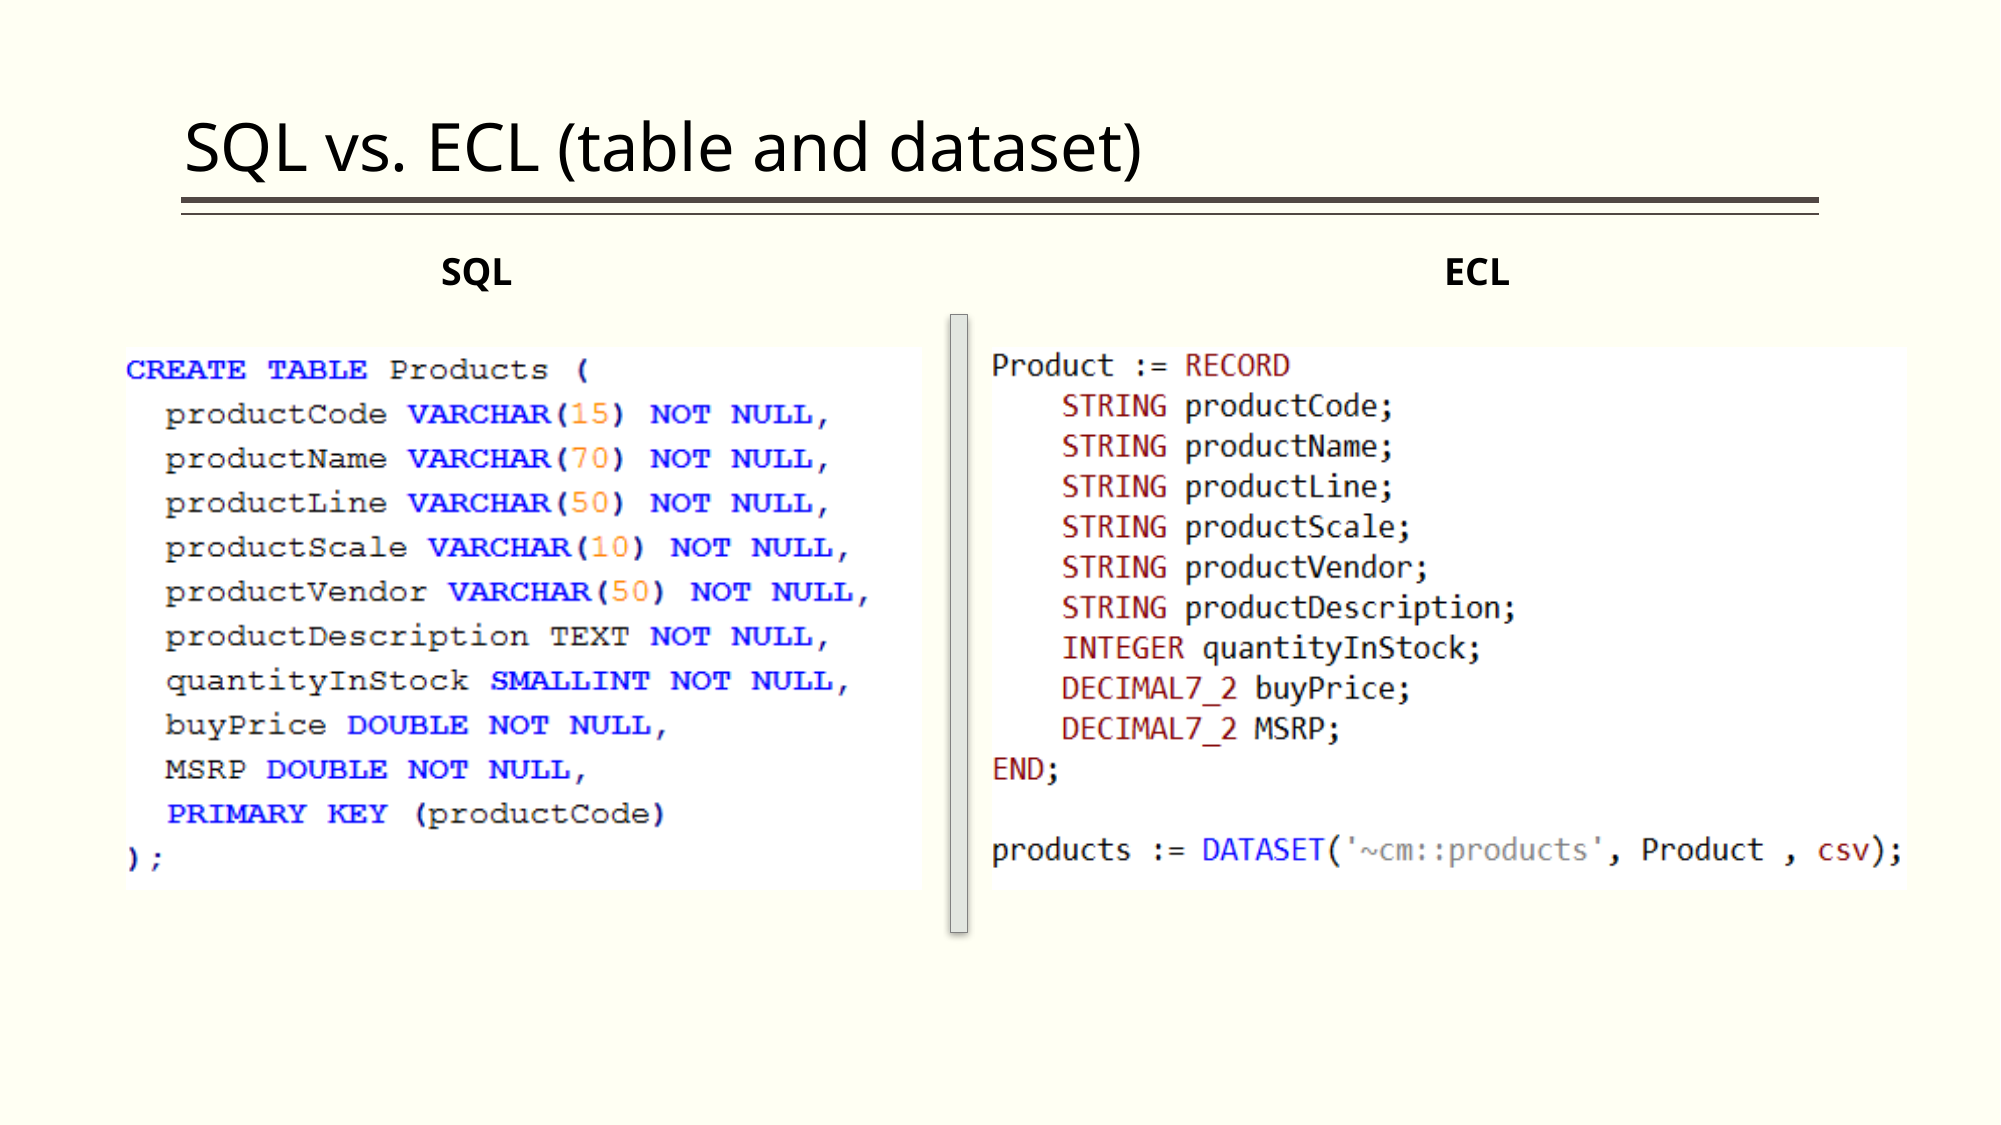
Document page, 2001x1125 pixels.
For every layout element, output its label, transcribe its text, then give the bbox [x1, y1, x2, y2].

text_box SQL [426, 240, 528, 300]
text_box [949, 314, 968, 933]
picture [992, 347, 1907, 890]
picture [126, 347, 922, 890]
text_box ECL [1429, 240, 1526, 300]
text_box SQL vs. ECL (table and dataset) [169, 106, 1982, 271]
